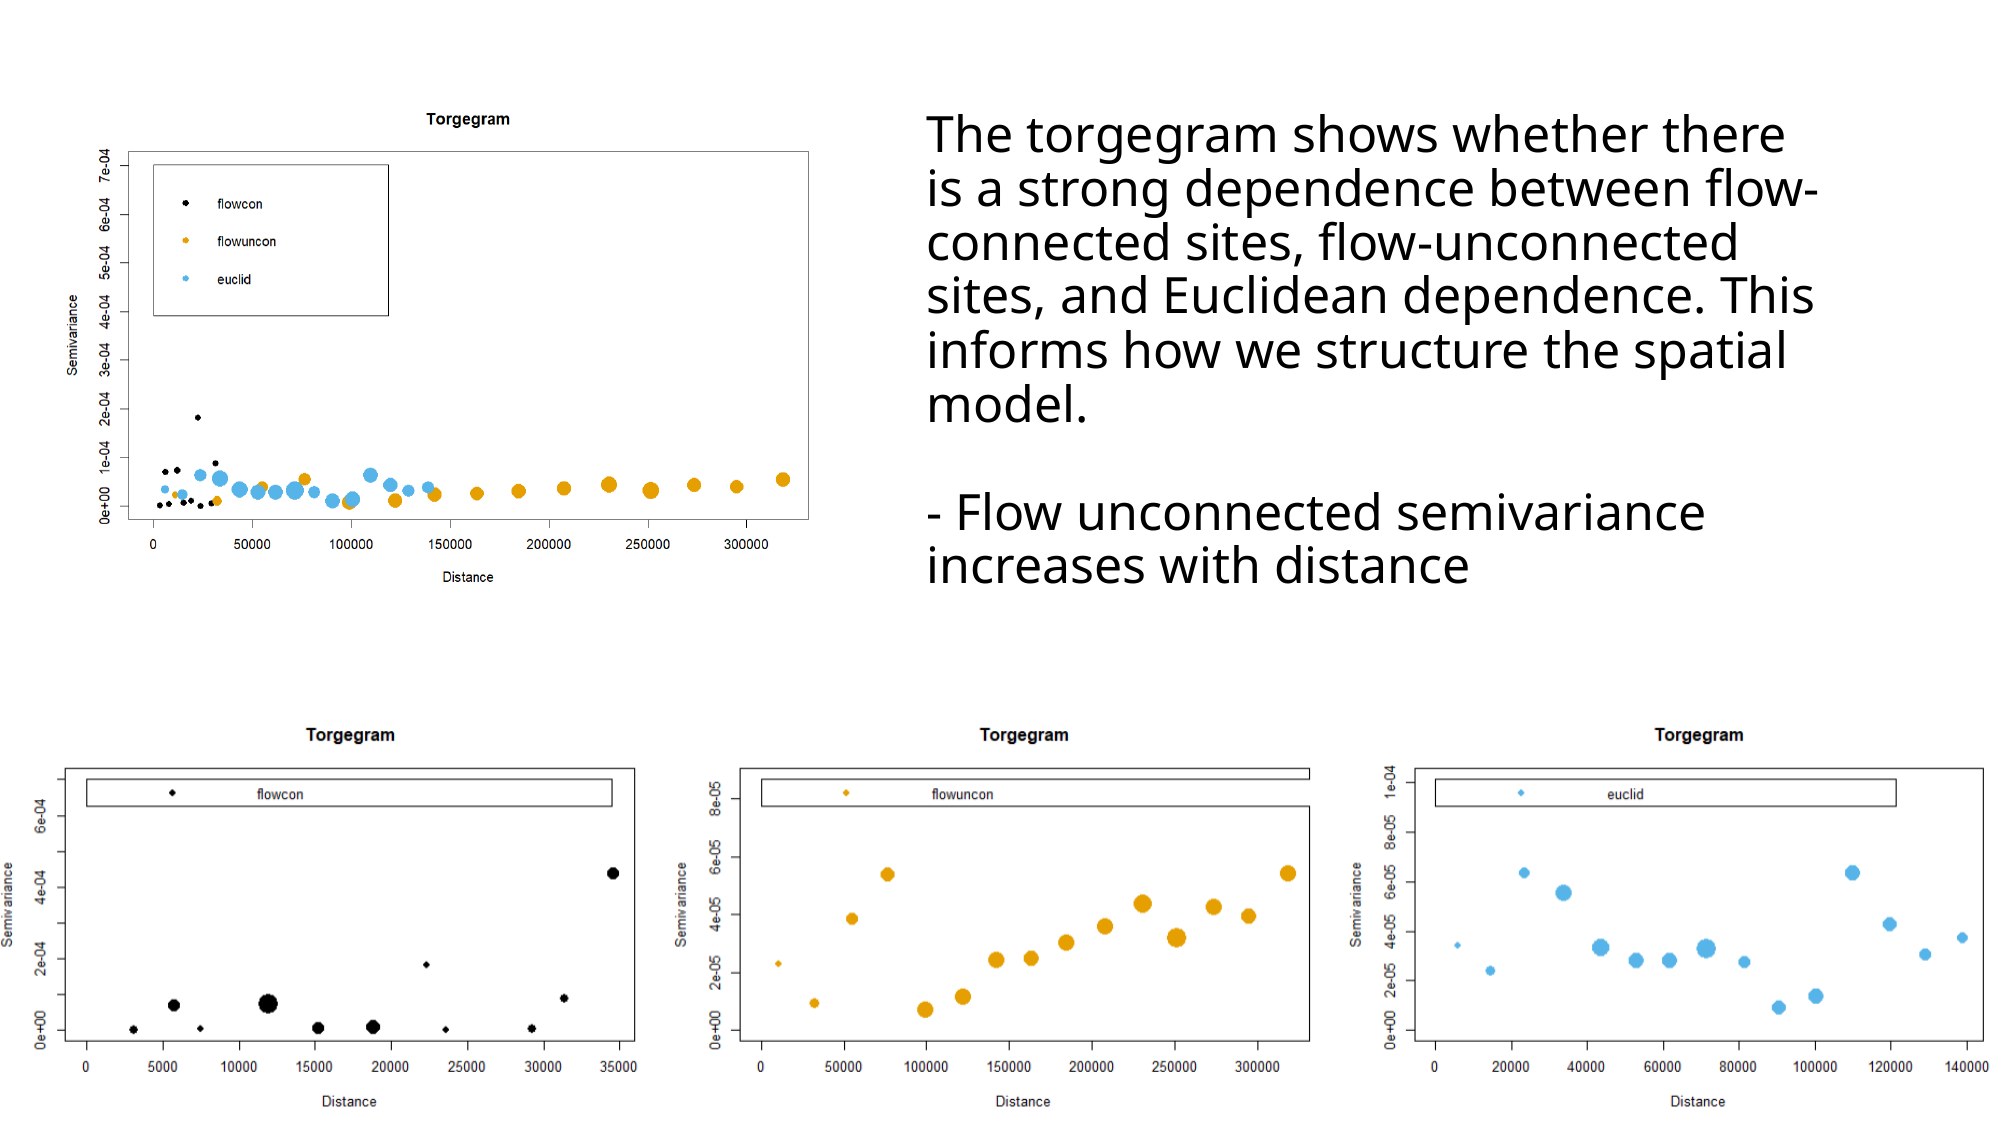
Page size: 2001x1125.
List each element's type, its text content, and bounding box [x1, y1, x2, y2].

text_box The torgegram shows whether there is a strong dependence between flow-connected sites, flow-unconnected sites, and Euclidean dependence. This informs how we structure the spatial model. - Flow unconnected semivariance increases with distance [911, 101, 1836, 563]
picture [65, 101, 822, 591]
picture [0, 715, 1999, 1113]
